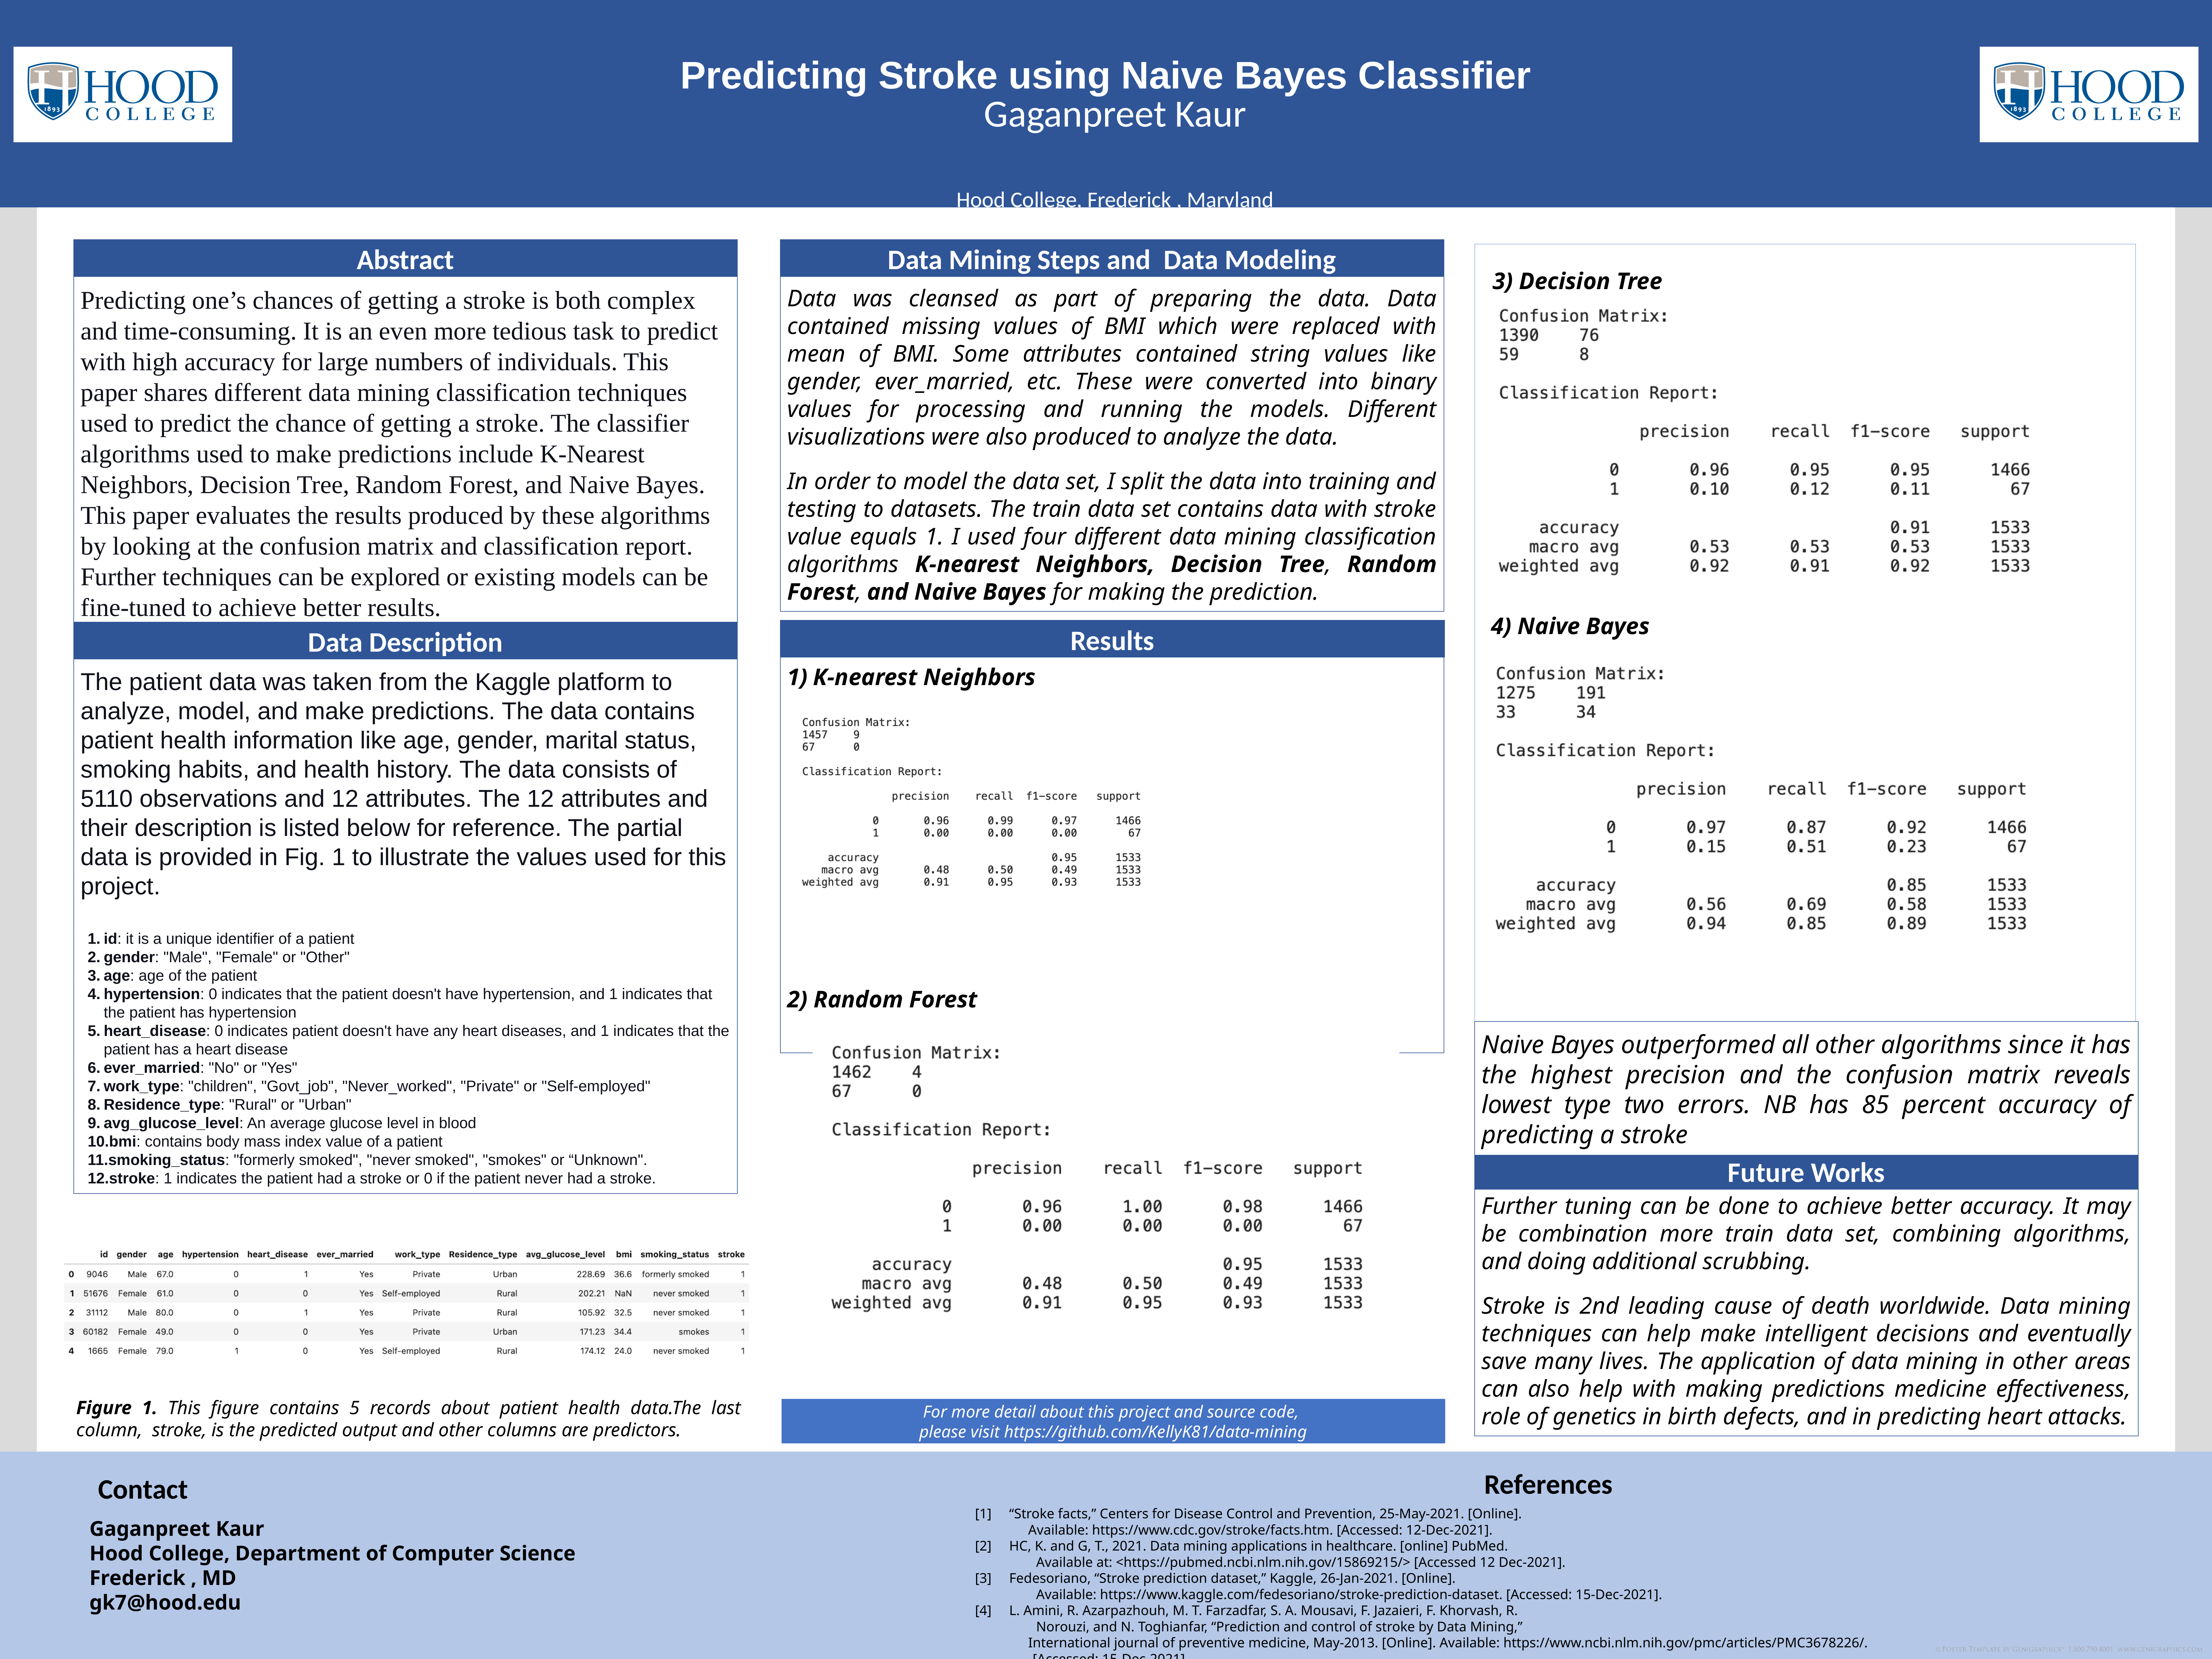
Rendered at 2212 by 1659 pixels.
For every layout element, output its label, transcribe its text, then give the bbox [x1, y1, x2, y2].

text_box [780, 239, 1444, 277]
text_box The patient data was taken from the Kaggle platform to analyze, model, and make predictions. The data contains patient health information like age, gender, marital status, smoking habits, and health history. The data consists of 5110 observations and 12 attributes. The 12 attributes and their description is listed below for reference. The partial data is provided in Fig. 1 to illustrate the values used for this project. id: it is a unique identifier of a patient gender: "Male", "Female" or "Other" age: age of the patient hypertension: 0 indicates that the patient doesn't have hypertension, and 1 indicates that the patient has hypertension heart_disease: 0 indicates patient doesn't have any heart diseases, and 1 indicates that the patient has a heart disease ever_married: "No" or "Yes" work_type: "children", "Govt_job", "Never_worked", "Private" or "Self-employed" Residence_type: "Rural" or "Urban" avg_glucose_level: An average glucose level in blood bmi: contains body mass index value of a patient smoking_status: "formerly smoked", "never smoked", "smokes" or “Unknown". stroke: 1 indicates the patient had a stroke or 0 if the patient never had a stroke. [73, 659, 737, 1194]
text_box For more detail about this project and source code, please visit https://github.com/KellyK81/data-mining [782, 1399, 1445, 1444]
text_box [1475, 244, 2136, 1022]
text_box Data was cleansed as part of preparing the data. Data contained missing values of BMI which were replaced with mean of BMI. Some attributes contained string values like gender, ever_married, etc. These were converted into binary values for processing and running the models. Different visualizations were also produced to analyze the data. In order to model the data set, I split the data into training and testing to datasets. The train data set contains data with stroke value equals 1. I used four different data mining classification algorithms K-nearest Neighbors, Decision Tree, Random Forest, and Naive Bayes for making the prediction. [780, 277, 1444, 611]
text_box Further tuning can be done to achieve better accuracy. It may be combination more train data set, combining algorithms, and doing additional scrubbing. Stroke is 2nd leading cause of death worldwide. Data mining techniques can help make intelligent decisions and eventually save many lives. The application of data mining in other areas can also help with making predictions medicine effectiveness, role of genetics in birth defects, and in predicting heart attacks. [1474, 1190, 2138, 1436]
picture [14, 47, 232, 142]
text_box Predicting one’s chances of getting a stroke is both complex and time-consuming. It is an even more tedious task to predict with high accuracy for large numbers of individuals. This paper shares different data mining classification techniques used to predict the chance of getting a stroke. The classifier algorithms used to make predictions include K-Nearest Neighbors, Decision Tree, Random Forest, and Naive Bayes. This paper evaluates the results produced by these algorithms by looking at the confusion matrix and classification report. Further techniques can be explored or existing models can be fine-tuned to achieve better results. [73, 277, 737, 622]
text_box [73, 239, 738, 277]
text_box 3) Decision Tree [1490, 264, 1665, 296]
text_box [1474, 1152, 2139, 1189]
text_box Predicting Stroke using Naive Bayes Classifier [414, 43, 1797, 103]
picture [1980, 47, 2198, 142]
text_box References [1482, 1464, 1666, 1501]
text_box Gaganpreet Kaur Hood College, Department of Computer Science Frederick , MD gk7@hood.edu [88, 1514, 736, 1616]
text_box Gaganpreet Kaur Hood College, Frederick , Maryland [424, 81, 1806, 233]
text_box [73, 622, 738, 659]
text_box K-nearest Neighbors 2) Random Forest [780, 657, 1444, 1053]
text_box [1] “Stroke facts,” Centers for Disease Control and Prevention, 25-May-2021. [Online]. Available: https://www.cdc.gov/stroke/facts.htm. [Accessed: 12-Dec-2021]. [2] HC, K. and G, T., 2021. Data mining applications in healthcare. [online] PubMed. Available at: <https://pubmed.ncbi.nlm.nih.gov/15869215/> [Accessed 12 Dec-2021]. [3] Fedesoriano, “Stroke prediction dataset,” Kaggle, 26-Jan-2021. [Online]. Available: https://www.kaggle.com/fedesoriano/stroke-prediction-dataset. [Accessed: 15-Dec-2021]. [4] L. Amini, R. Azarpazhouh, M. T. Farzadfar, S. A. Mousavi, F. Jazaieri, F. Khorvash, R. Norouzi, and N. Toghianfar, “Prediction and control of stroke by Data Mining,” International journal of preventive medicine, May-2013. [Online]. Available: https://www.ncbi.nlm.nih.gov/pmc/articles/PMC3678226/. [Accessed: 15-Dec-2021]. [971, 1501, 2136, 1659]
picture [813, 1037, 1399, 1337]
text_box 4) Naive Bayes [1489, 609, 1653, 641]
picture [59, 1247, 768, 1368]
picture [1477, 660, 2063, 945]
text_box Figure 1. This figure contains 5 records about patient health data.The last column, stroke, is the predicted output and other columns are predictors. [75, 1394, 743, 1442]
text_box Contact [96, 1469, 190, 1506]
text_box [780, 620, 1445, 657]
picture [2136, 1643, 2202, 1653]
text_box Naive Bayes outperformed all other algorithms since it has the highest precision and the confusion matrix reveals lowest type two errors. NB has 85 percent accuracy of predicting a stroke [1475, 1022, 2139, 1152]
picture [793, 712, 1160, 900]
picture [1486, 304, 2073, 594]
